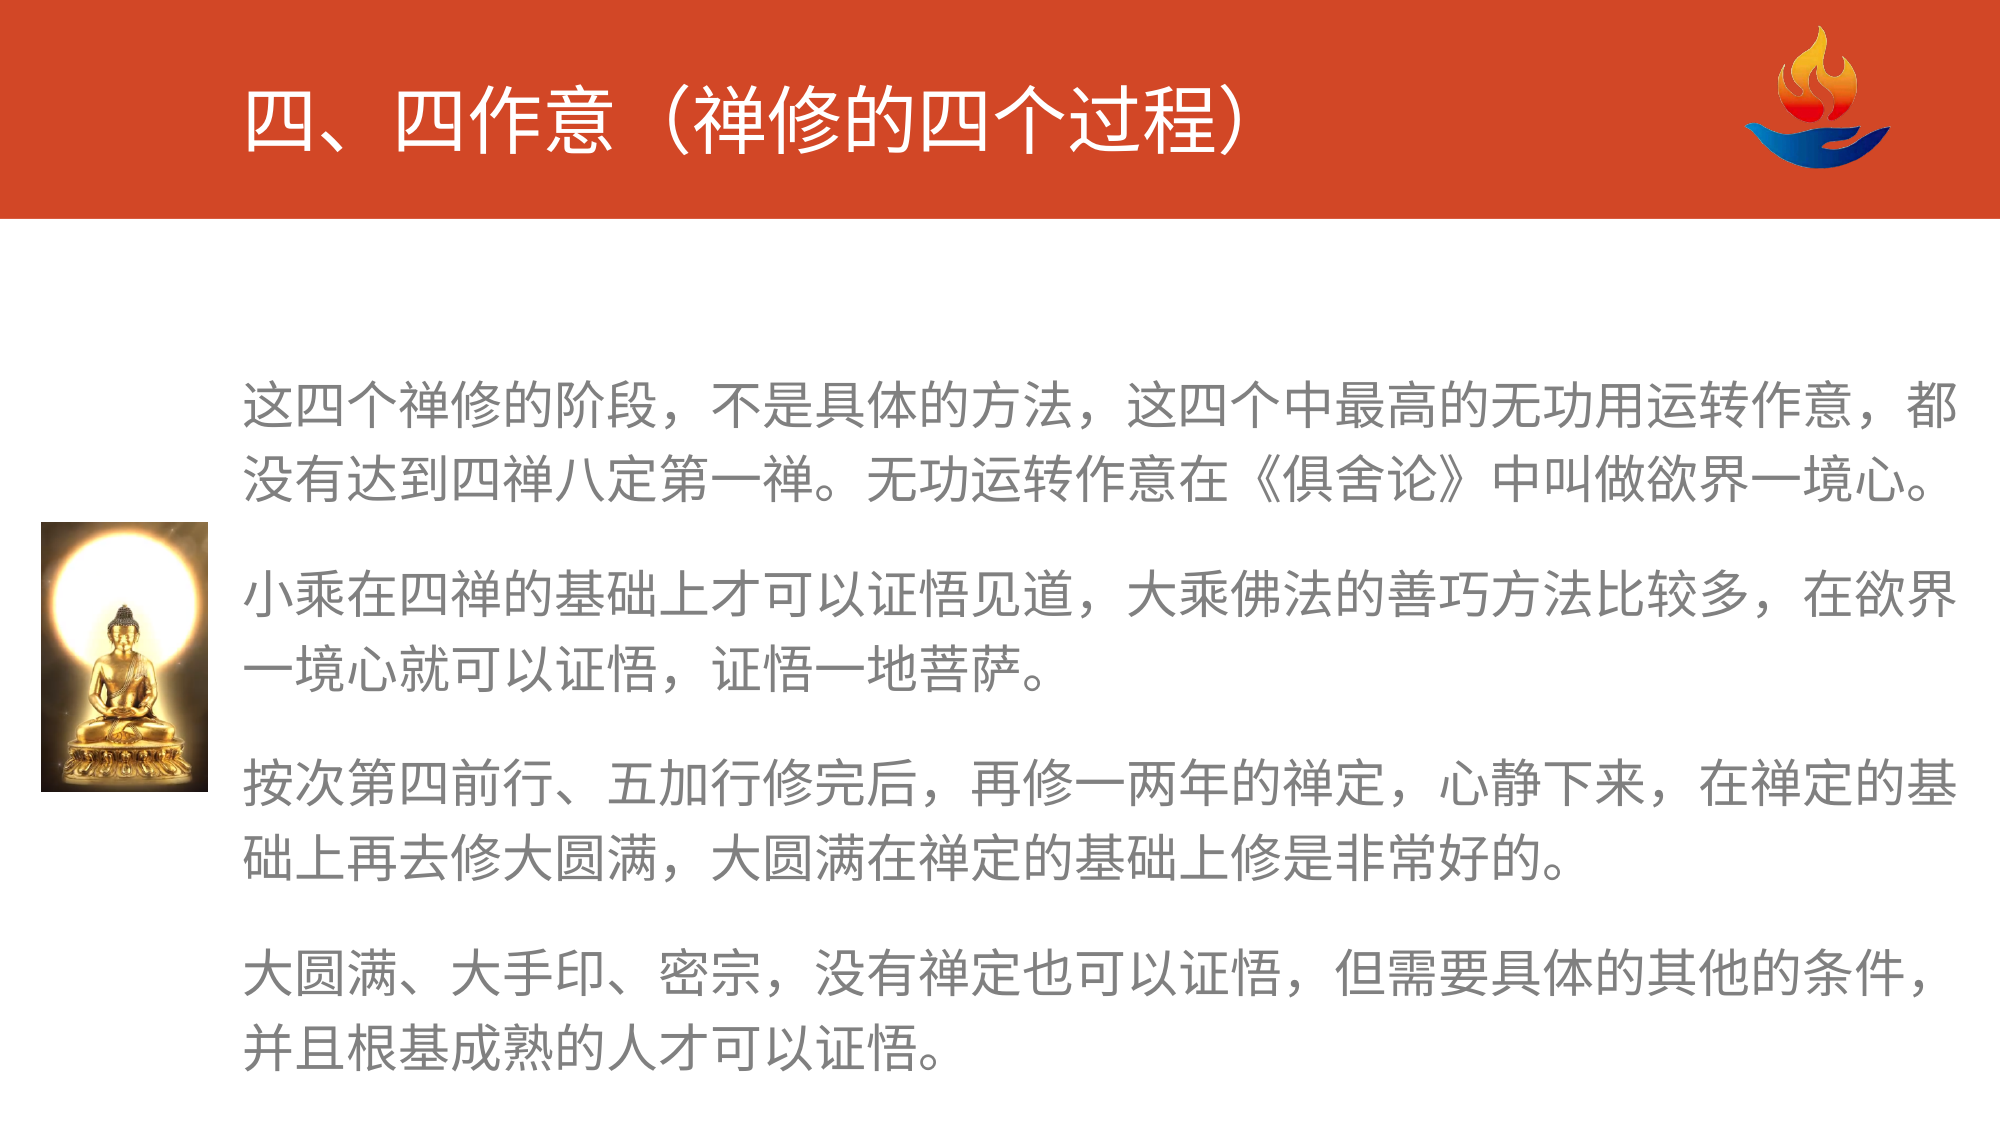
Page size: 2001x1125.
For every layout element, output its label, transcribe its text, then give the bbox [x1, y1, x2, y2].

picture [41, 522, 208, 792]
title 四、四作意（禅修的四个过程） [227, 23, 1691, 172]
list 这四个禅修的阶段，不是具体的方法，这四个中最高的无功用运转作意，都没有达到四禅八定第一禅。无功运转作意在《俱舍论》中叫做欲界一境心。 小乘在四禅的基础上才可以证悟见道，大乘佛法的善巧方法比较多，在欲界一境心就可以证悟，证悟一地菩萨。 按次第四前行、五加行修完后，再修一两年的禅定，心静下来，在禅定的基础上再去修大圆满，大圆满在禅定的基础上修是非常好的。 大圆满、大手印、密宗，没有禅定也可以证悟，但需要具体的其他的条件，并且根基成熟的人才可以证悟。 [227, 249, 1988, 1125]
picture [1738, 17, 1898, 177]
